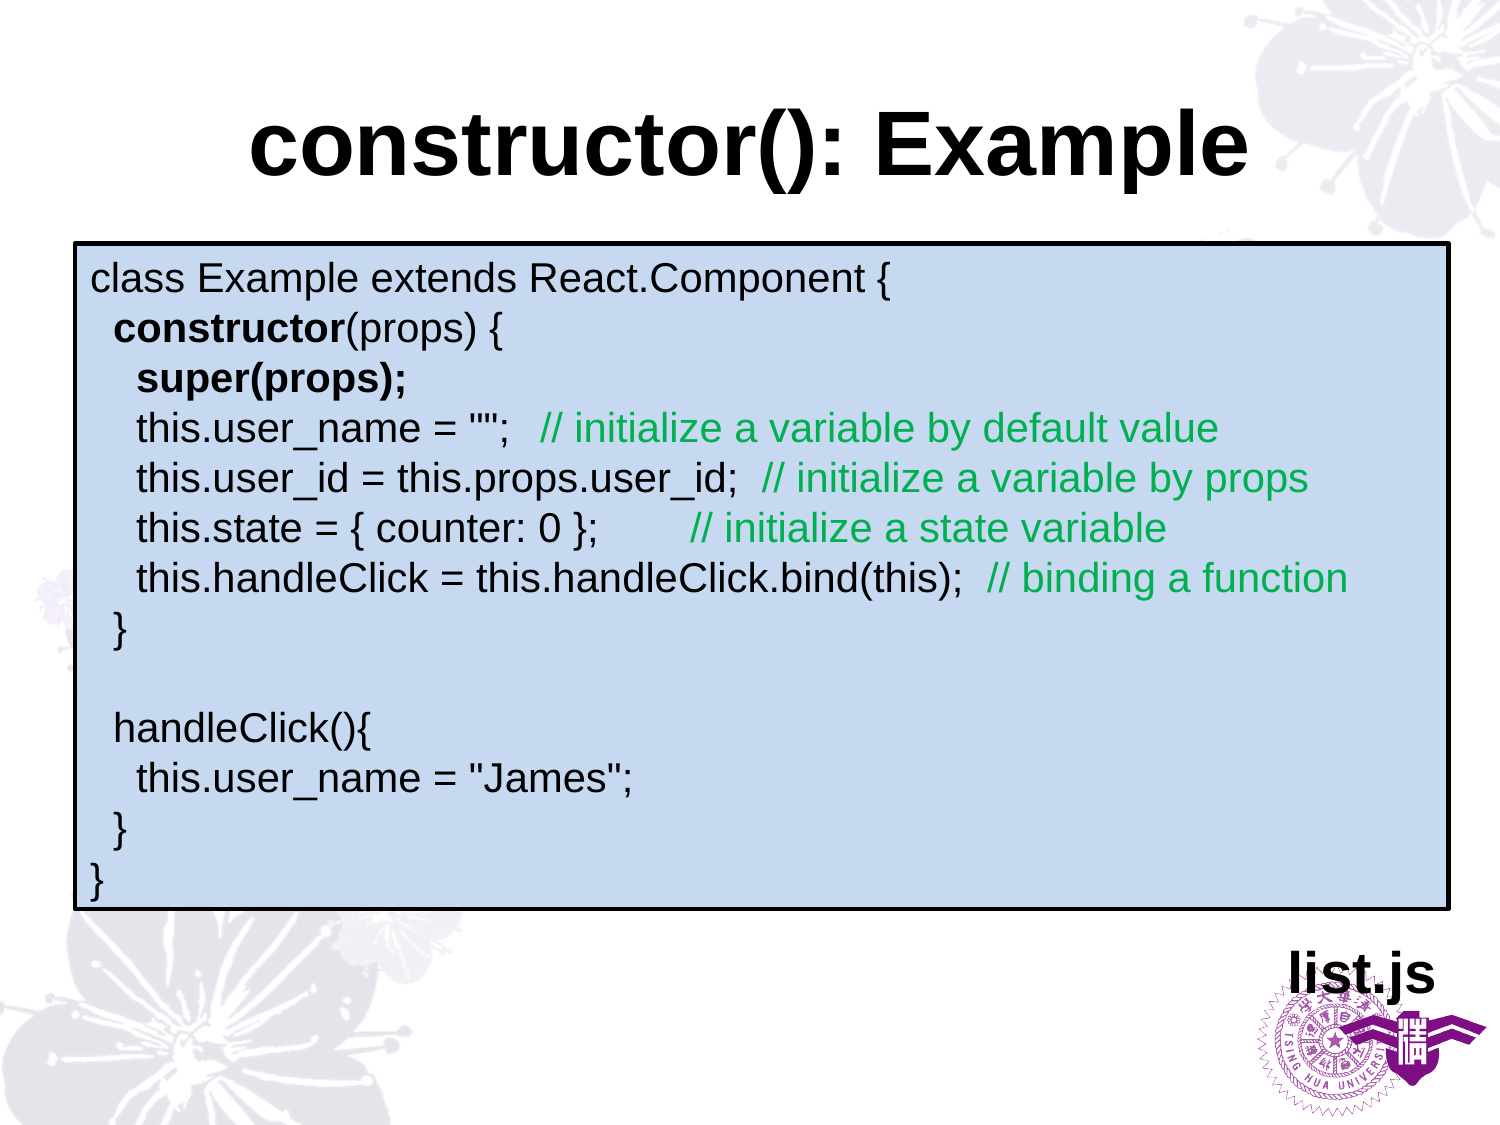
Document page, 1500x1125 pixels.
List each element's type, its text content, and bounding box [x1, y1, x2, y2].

title constructor(): Example [75, 45, 1425, 233]
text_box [74, 243, 1453, 1014]
picture [0, 0, 1500, 1125]
